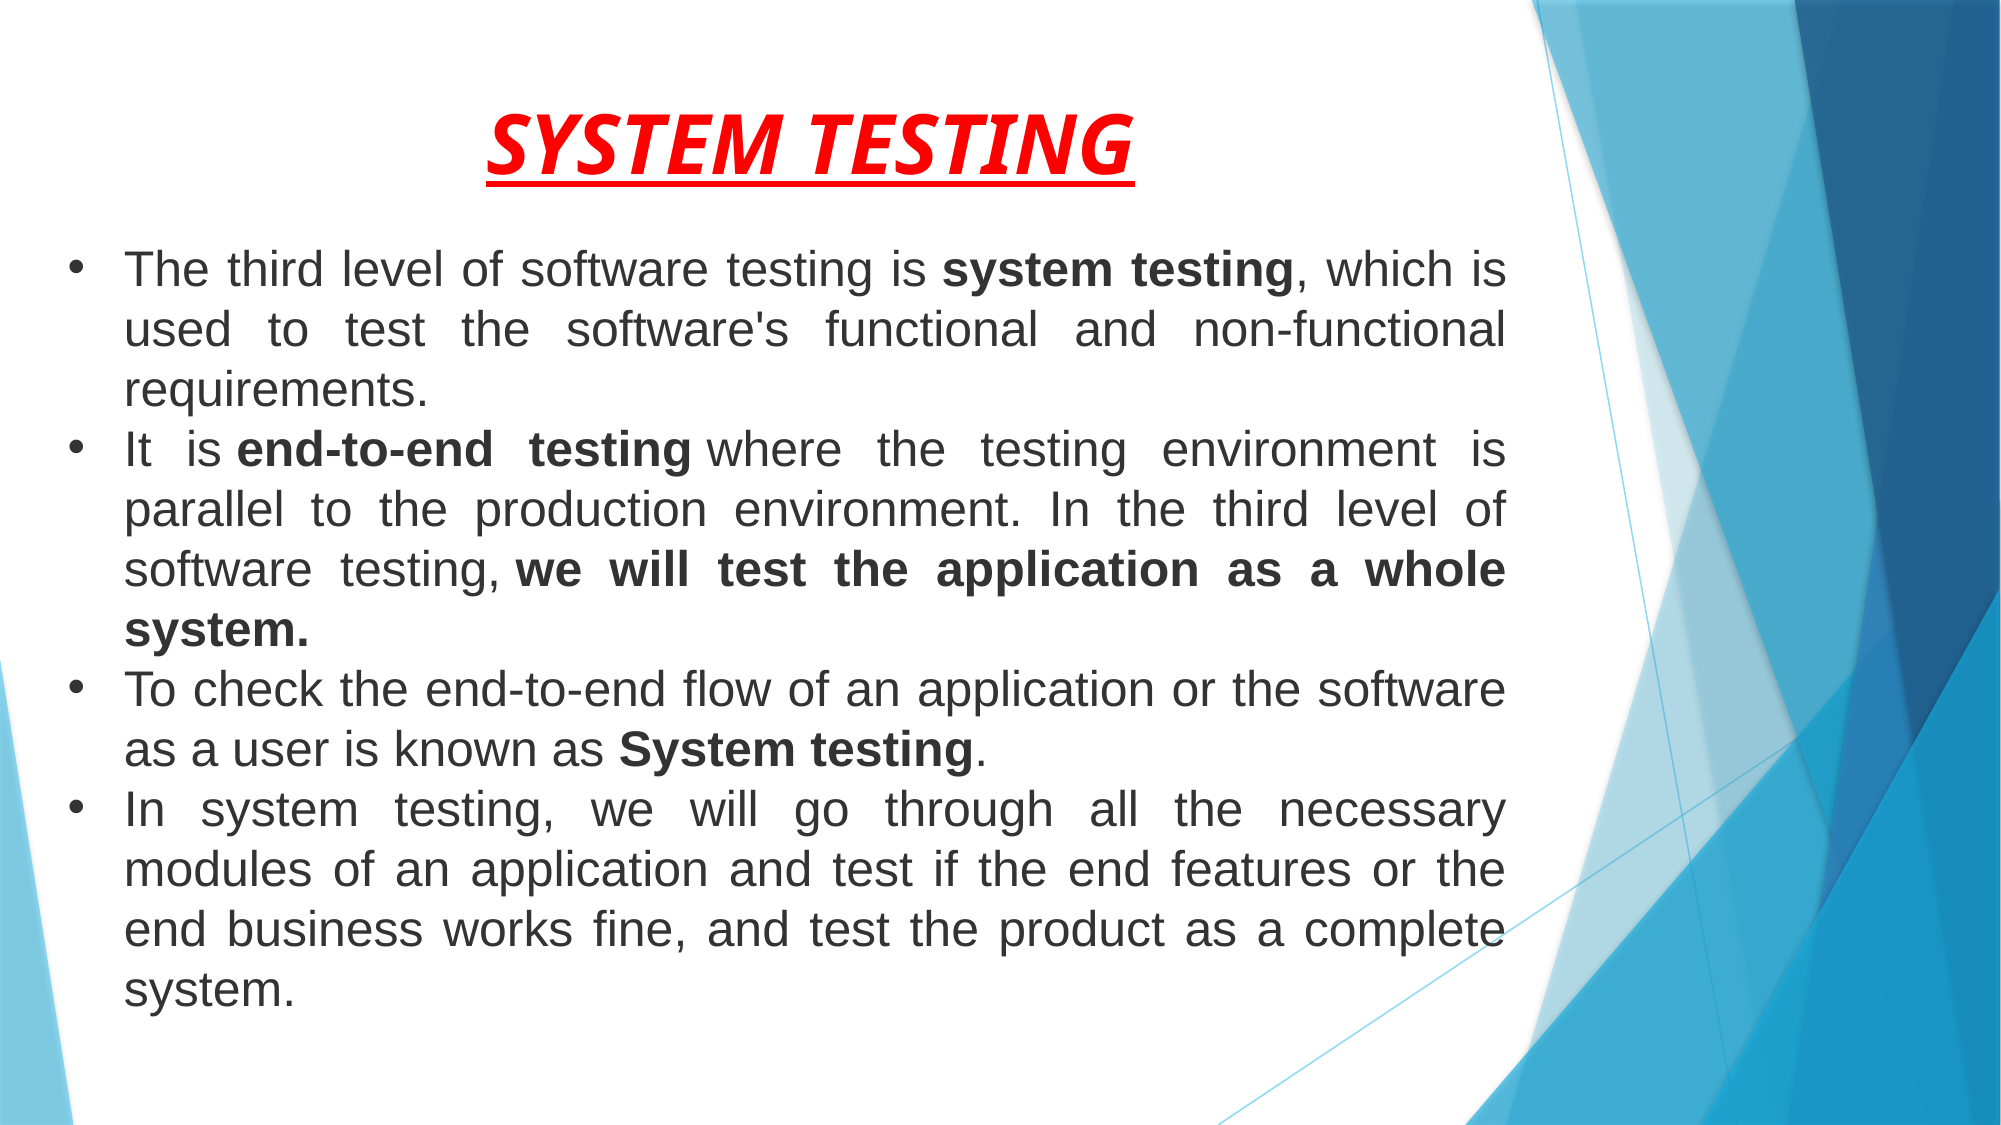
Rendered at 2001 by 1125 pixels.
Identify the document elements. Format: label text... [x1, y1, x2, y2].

text_box The third level of software testing is system testing, which is used to test the software's functional and non-functional requirements. It is end-to-end testing where the testing environment is parallel to the production environment. In the third level of software testing, we will test the application as a whole system. To check the end-to-end flow of an application or the software as a user is known as System testing. In system testing, we will go through all the necessary modules of an application and test if the end features or the end business works fine, and test the product as a complete system. [52, 229, 1522, 1025]
text_box SYSTEM TESTING [337, 83, 1284, 244]
